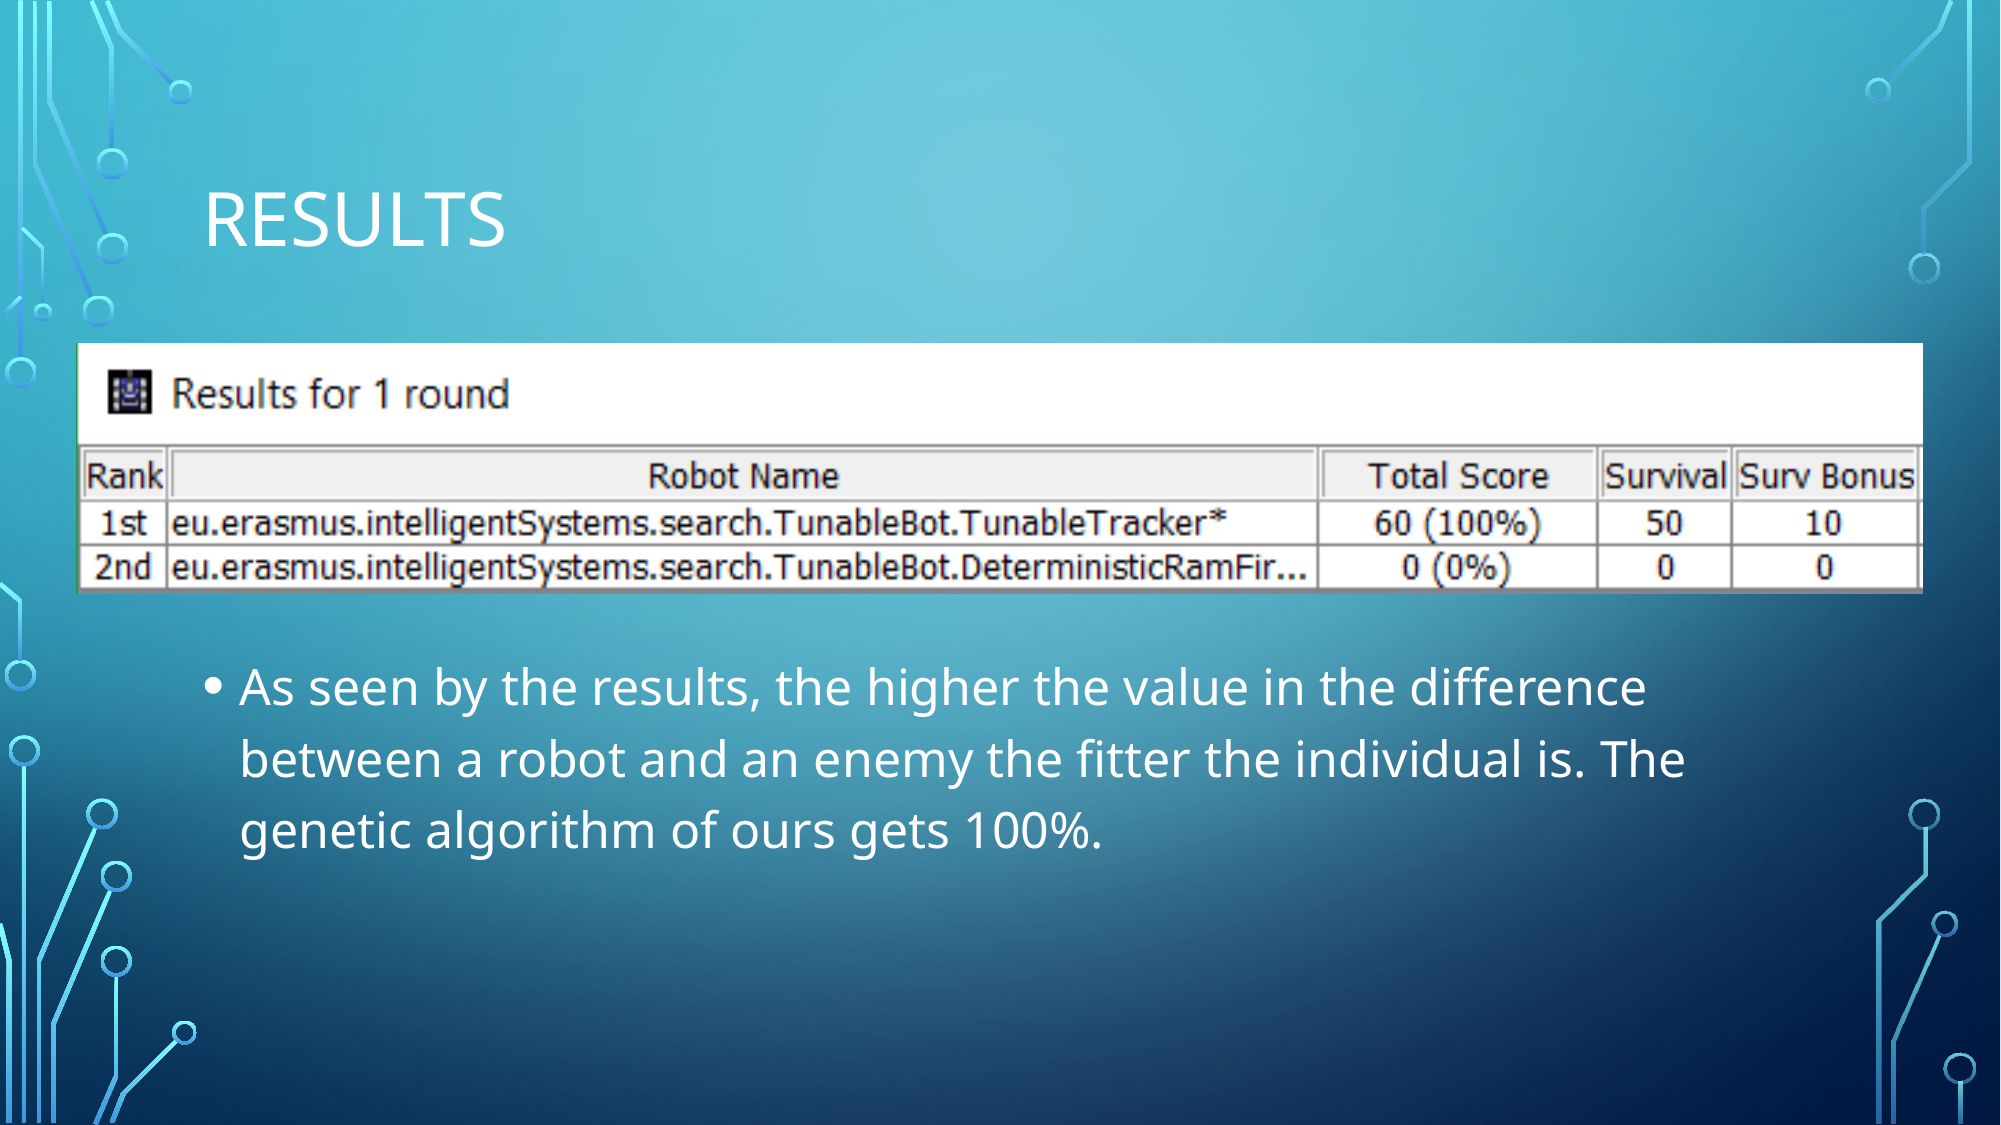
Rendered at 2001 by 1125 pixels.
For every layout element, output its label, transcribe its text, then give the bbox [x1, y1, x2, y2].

picture [76, 343, 1923, 594]
list As seen by the results, the higher the value in the difference between a robot and an enemy the fitter the individual is. The genetic algorithm of ours gets 100%. [187, 594, 1813, 950]
title Results [187, 101, 1813, 343]
